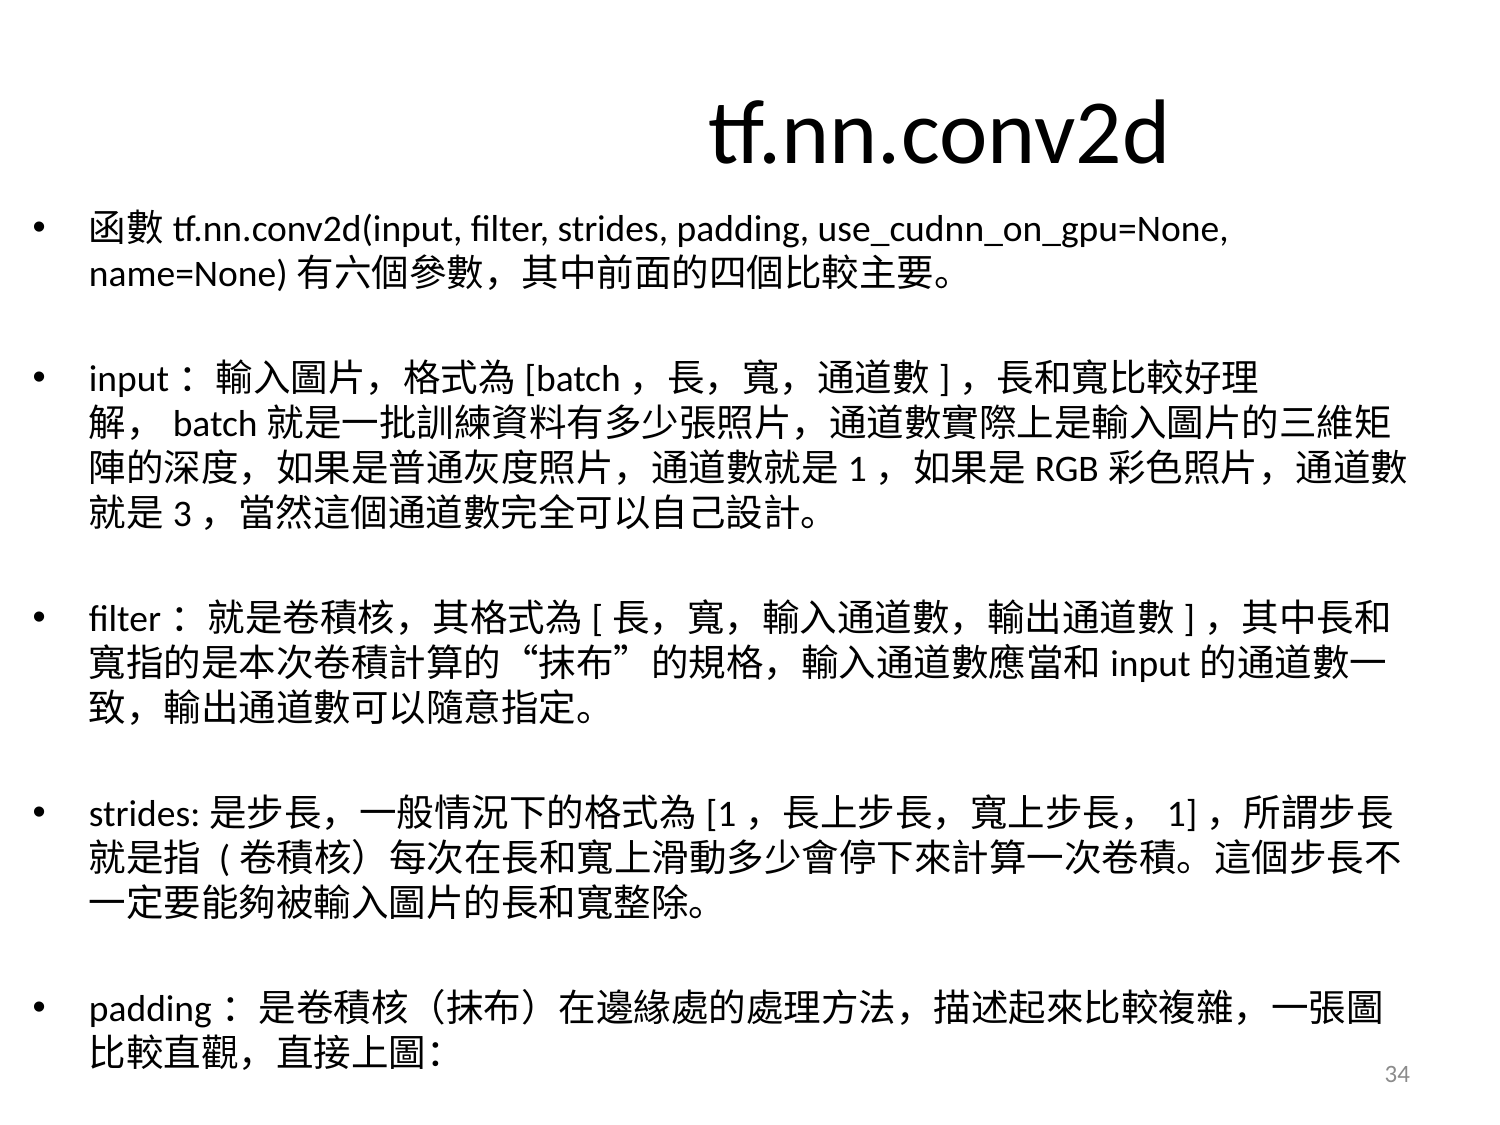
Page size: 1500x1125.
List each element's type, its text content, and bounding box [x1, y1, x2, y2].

slide_number 34 [1074, 1042, 1425, 1103]
list 函數tf.nn.conv2d(input, filter, strides, padding, use_cudnn_on_gpu=None, name=None)有六個參數，其中前面的四個比較主要。 input：輸入圖片，格式為[batch，長，寬，通道數]，長和寬比較好理解，batch就是一批訓練資料有多少張照片，通道數實際上是輸入圖片的三維矩陣的深度，如果是普通灰度照片，通道數就是1，如果是RGB彩色照片，通道數就是3，當然這個通道數完全可以自己設計。 filter：就是卷積核，其格式為[長，寬，輸入通道數，輸出通道數]，其中長和寬指的是本次卷積計算的“抹布”的規格，輸入通道數應當和input的通道數一致，輸出通道數可以隨意指定。 strides:是步長，一般情況下的格式為[1，長上步長，寬上步長，1]，所謂步長就是指 (卷積核）每次在長和寬上滑動多少會停下來計算一次卷積。這個步長不一定要能夠被輸入圖片的長和寬整除。 padding：是卷積核（抹布）在邊緣處的處理方法，描述起來比較複雜，一張圖比較直觀，直接上圖： [17, 196, 1425, 1125]
title tf.nn.conv2d [454, 45, 1425, 196]
